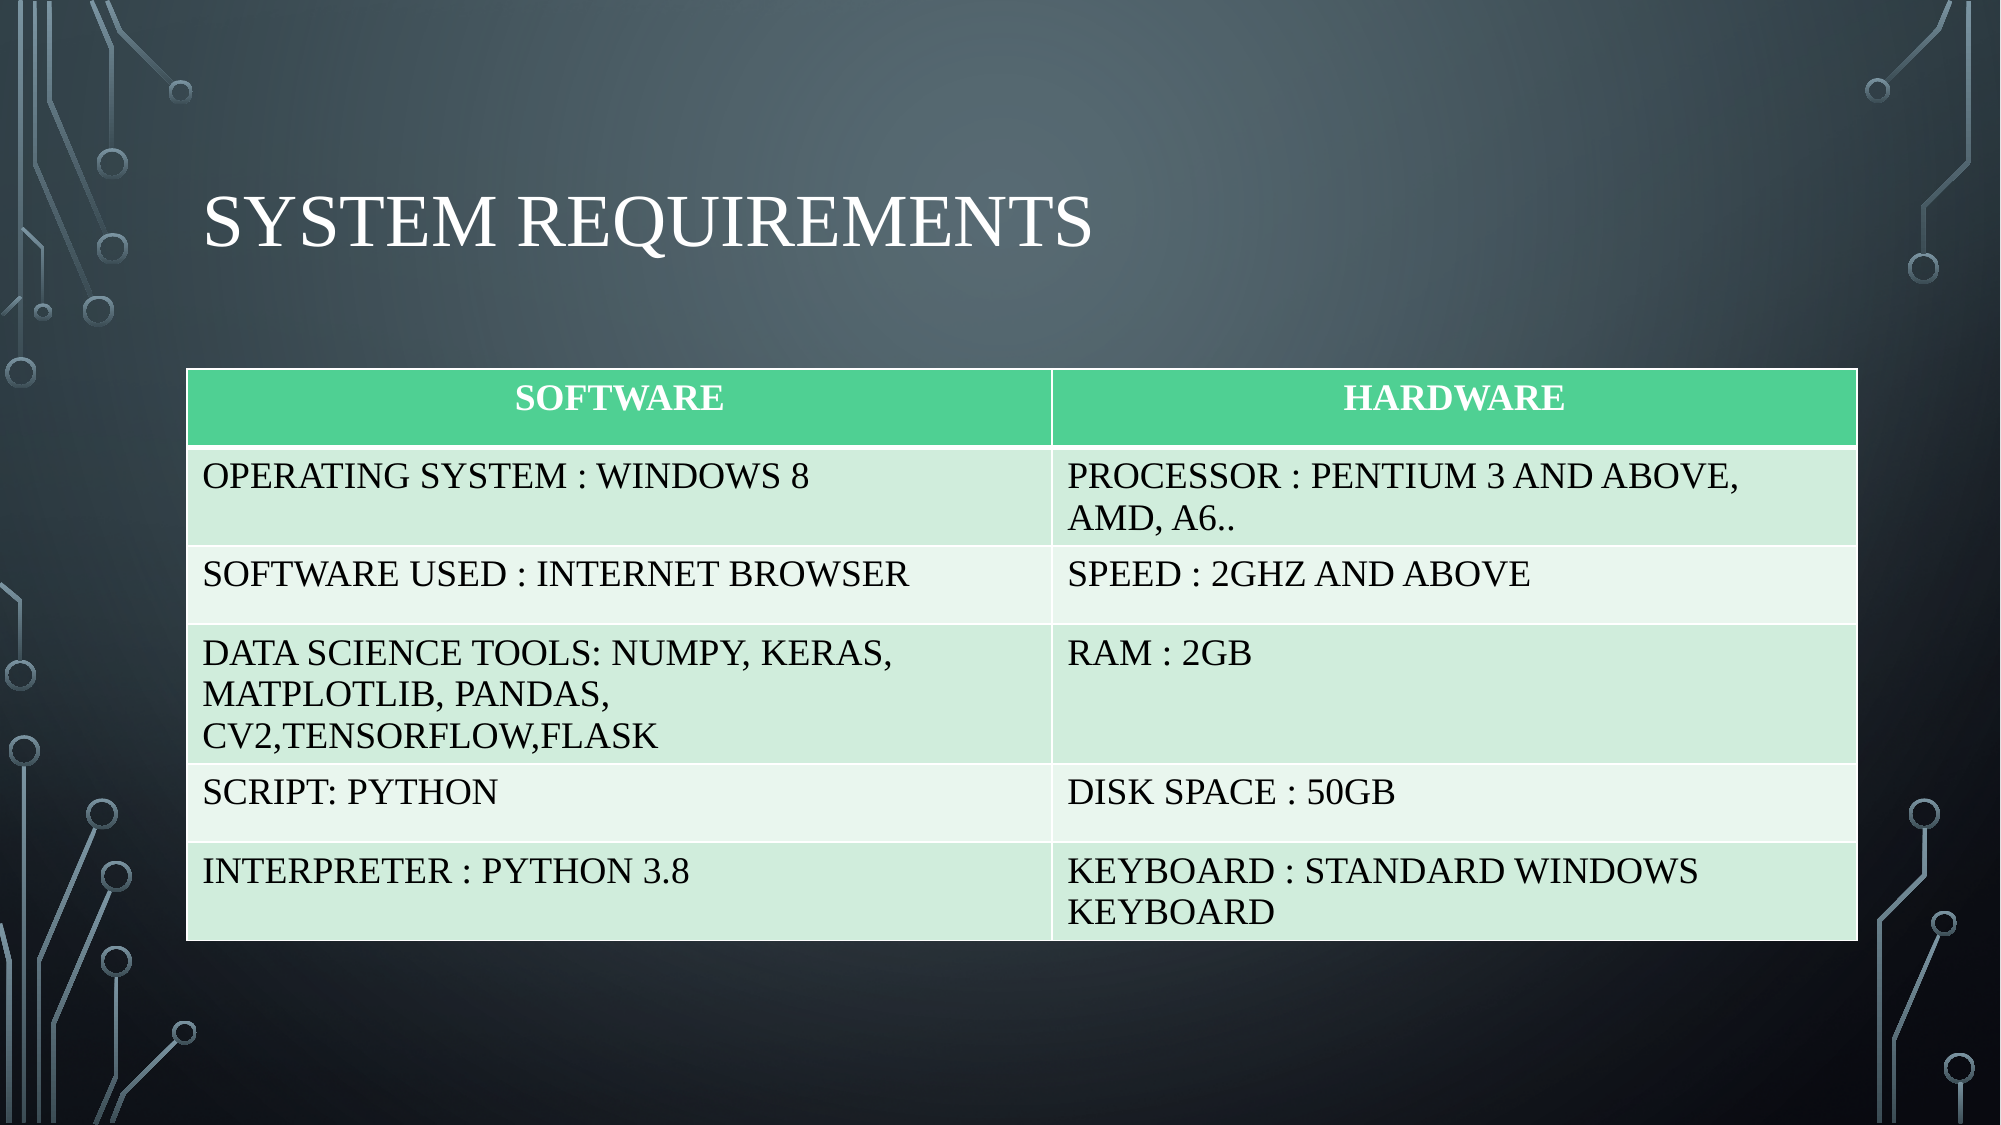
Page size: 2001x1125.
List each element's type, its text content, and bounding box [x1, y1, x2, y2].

table_cell SPEED : 2GHZ AND ABOVE [1053, 547, 1856, 623]
title SYSTEM REQUIREMENTS [187, 101, 1813, 344]
table_header SOFTWARE [188, 370, 1051, 445]
table_cell PROCESSOR : PENTIUM 3 AND ABOVE, AMD, A6.. [1053, 450, 1856, 545]
table_header HARDWARE [1053, 370, 1856, 445]
table_cell SOFTWARE USED : INTERNET BROWSER [188, 547, 1051, 623]
table_cell DATA SCIENCE TOOLS: NUMPY, KERAS, MATPLOTLIB, PANDAS, CV2,TENSORFLOW,FLASK [188, 625, 1051, 763]
table_cell DISK SPACE : 50GB [1053, 765, 1856, 841]
table_cell INTERPRETER : PYTHON 3.8 [188, 843, 1051, 940]
table_cell OPERATING SYSTEM : WINDOWS 8 [188, 450, 1051, 545]
table_cell RAM : 2GB [1053, 625, 1856, 763]
table_cell SCRIPT: PYTHON [188, 765, 1051, 841]
table_cell KEYBOARD : STANDARD WINDOWS KEYBOARD [1053, 843, 1856, 940]
